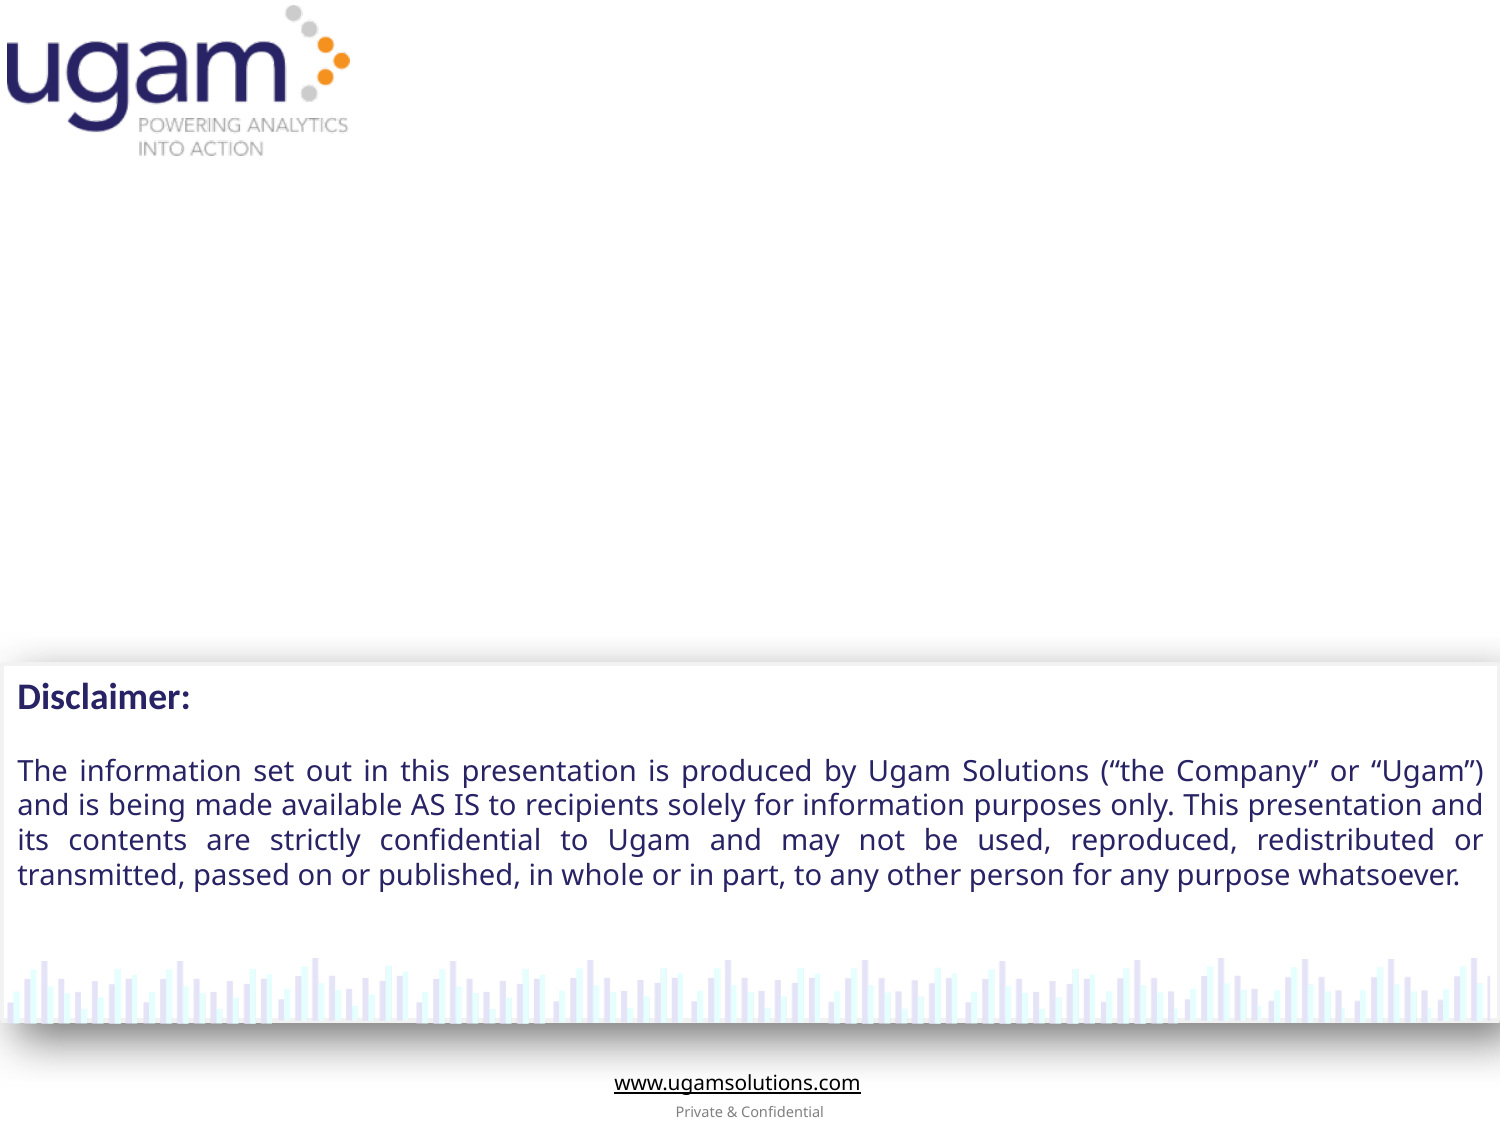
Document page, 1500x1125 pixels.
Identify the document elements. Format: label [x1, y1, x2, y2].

picture [7, 5, 350, 156]
picture [0, 662, 1500, 1023]
